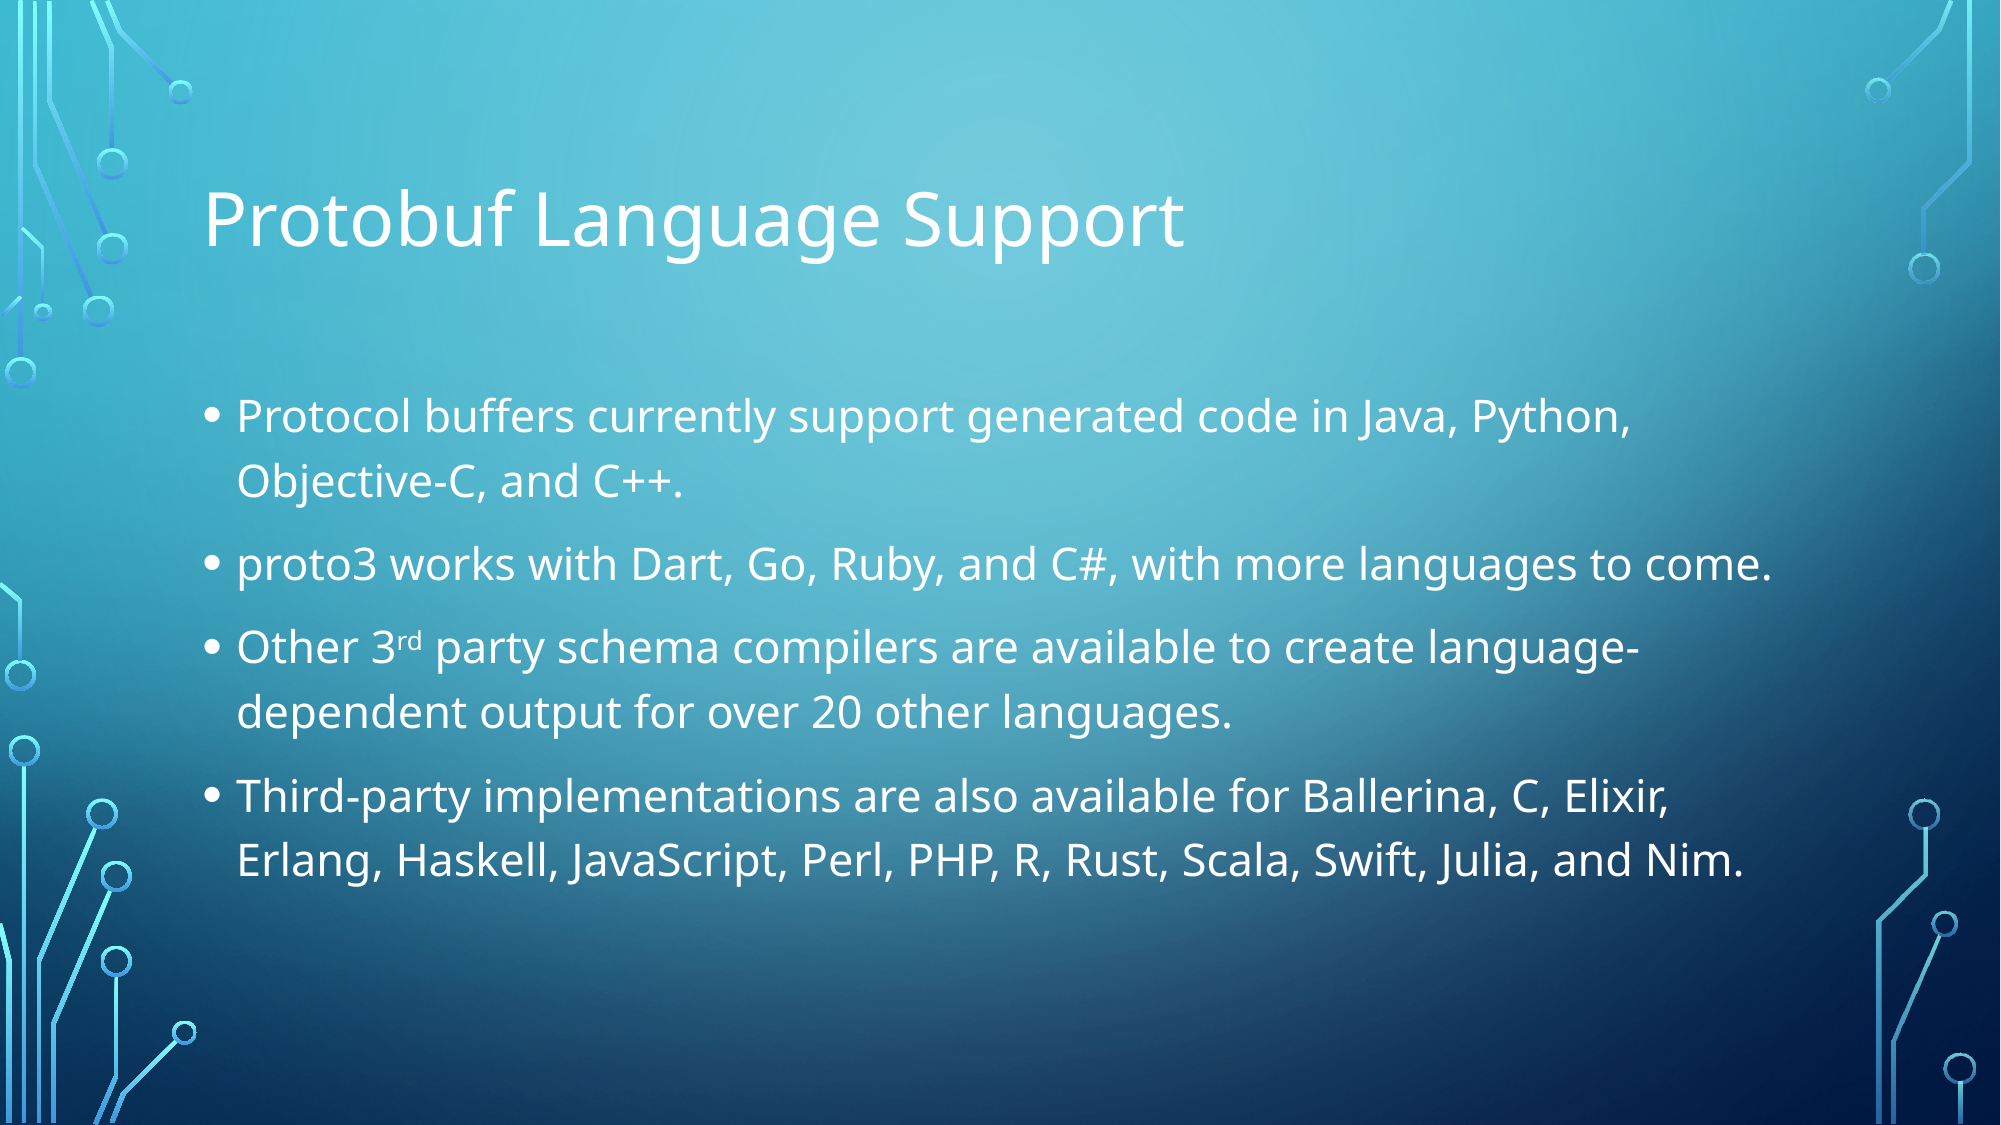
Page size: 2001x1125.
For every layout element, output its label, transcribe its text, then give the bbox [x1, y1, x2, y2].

title Protobuf Language Support [187, 101, 1813, 344]
list Protocol buffers currently support generated code in Java, Python, Objective-C, and C++. proto3 works with Dart, Go, Ruby, and C#, with more languages to come. Other 3rd party schema compilers are available to create language-dependent output for over 20 other languages. Third-party implementations are also available for Ballerina, C, Elixir, Erlang, Haskell, JavaScript, Perl, PHP, R, Rust, Scala, Swift, Julia, and Nim. [187, 369, 1813, 950]
